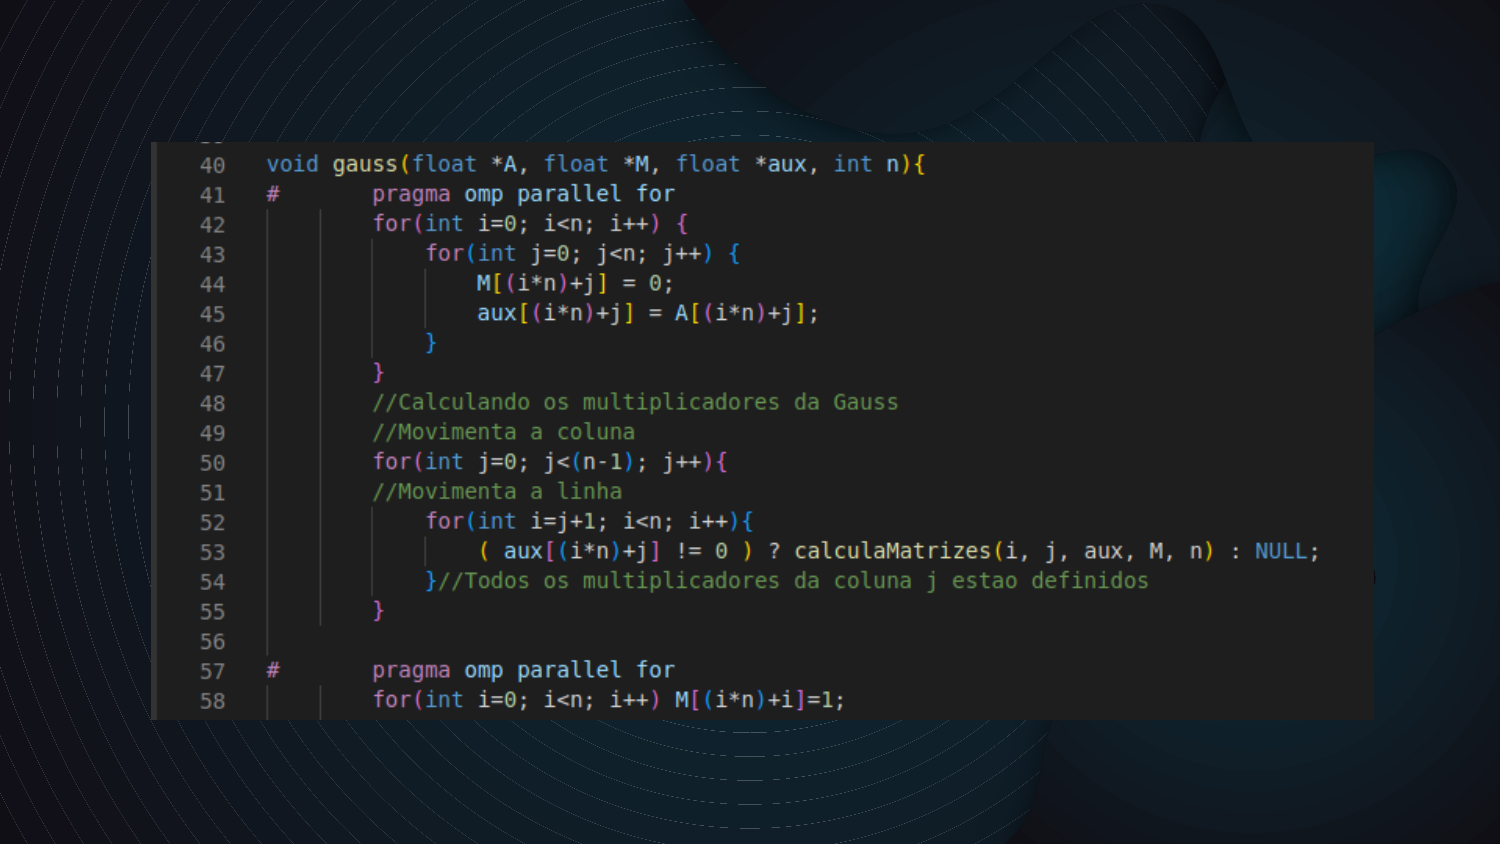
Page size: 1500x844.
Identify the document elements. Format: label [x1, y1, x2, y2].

picture [151, 142, 1374, 720]
